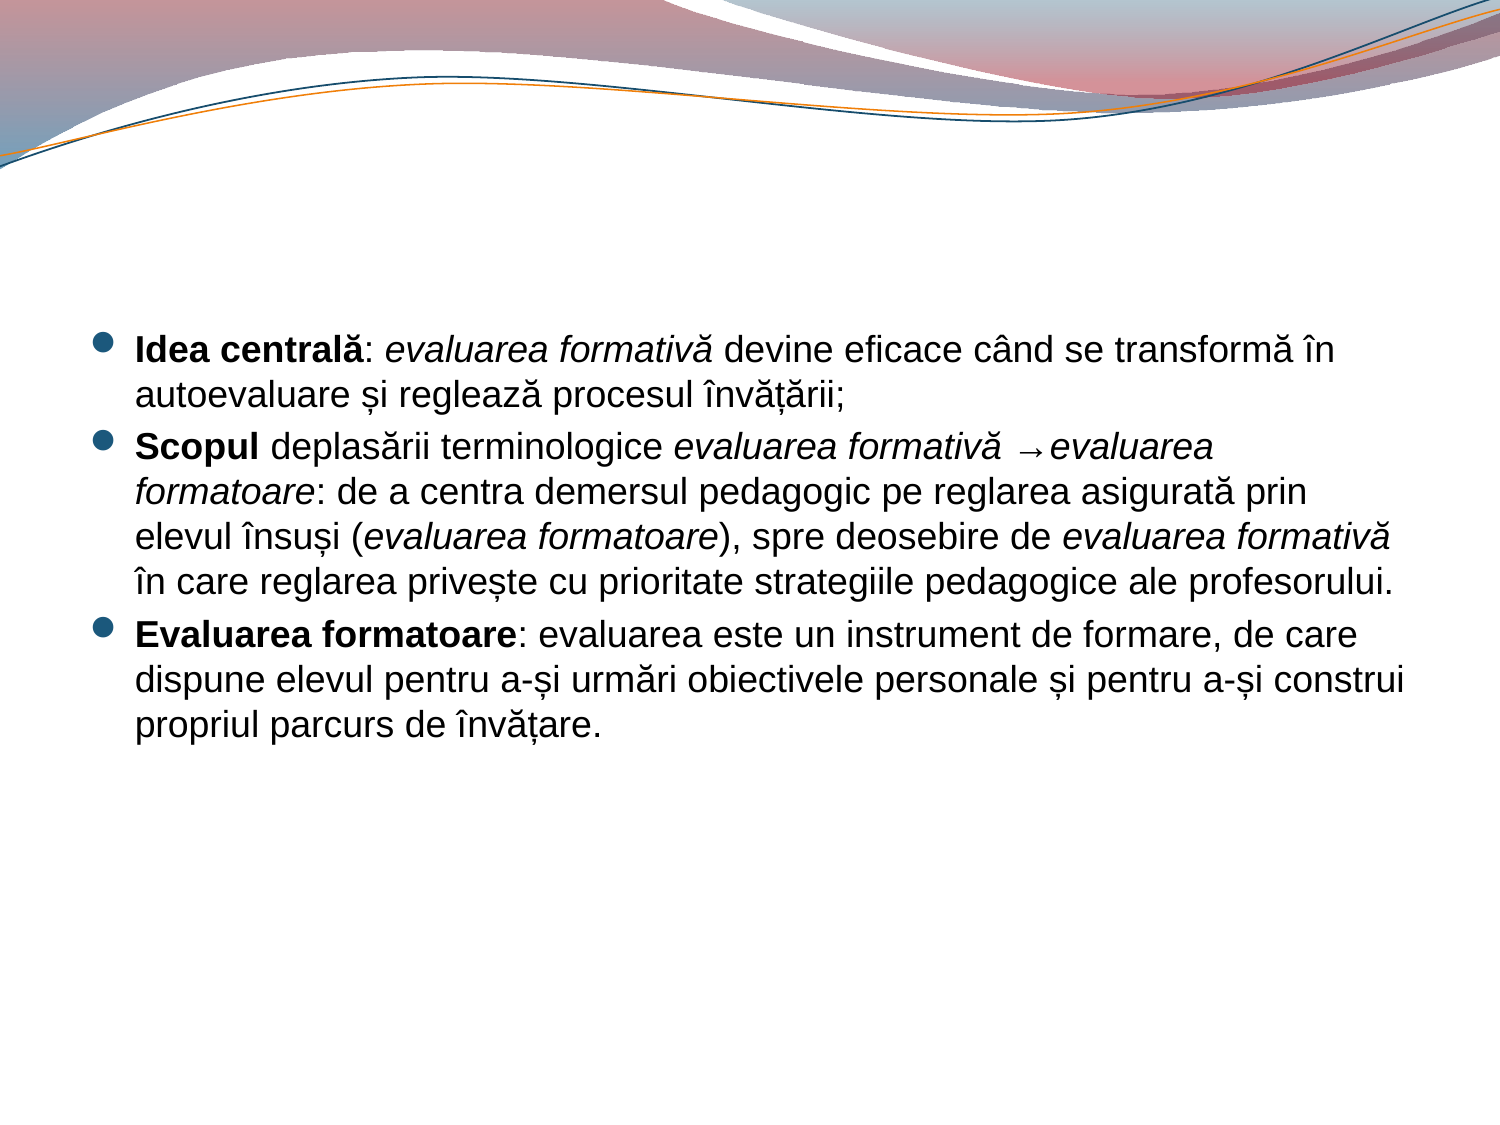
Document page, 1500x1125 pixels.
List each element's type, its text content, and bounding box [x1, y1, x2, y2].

list Idea centrală: evaluarea formativă devine eficace când se transformă în autoevaluare și reglează procesul învățării; Scopul deplasării terminologice evaluarea formativă →evaluarea formatoare: de a centra demersul pedagogic pe reglarea asigurată prin elevul însuși (evaluarea formatoare), spre deosebire de evaluarea formativă în care reglarea privește cu prioritate strategiile pedagogice ale profesorului. Evaluarea formatoare: evaluarea este un instrument de formare, de care dispune elevul pentru a-și urmări obiectivele personale și pentru a-și construi propriul parcurs de învățare. [75, 317, 1425, 1038]
